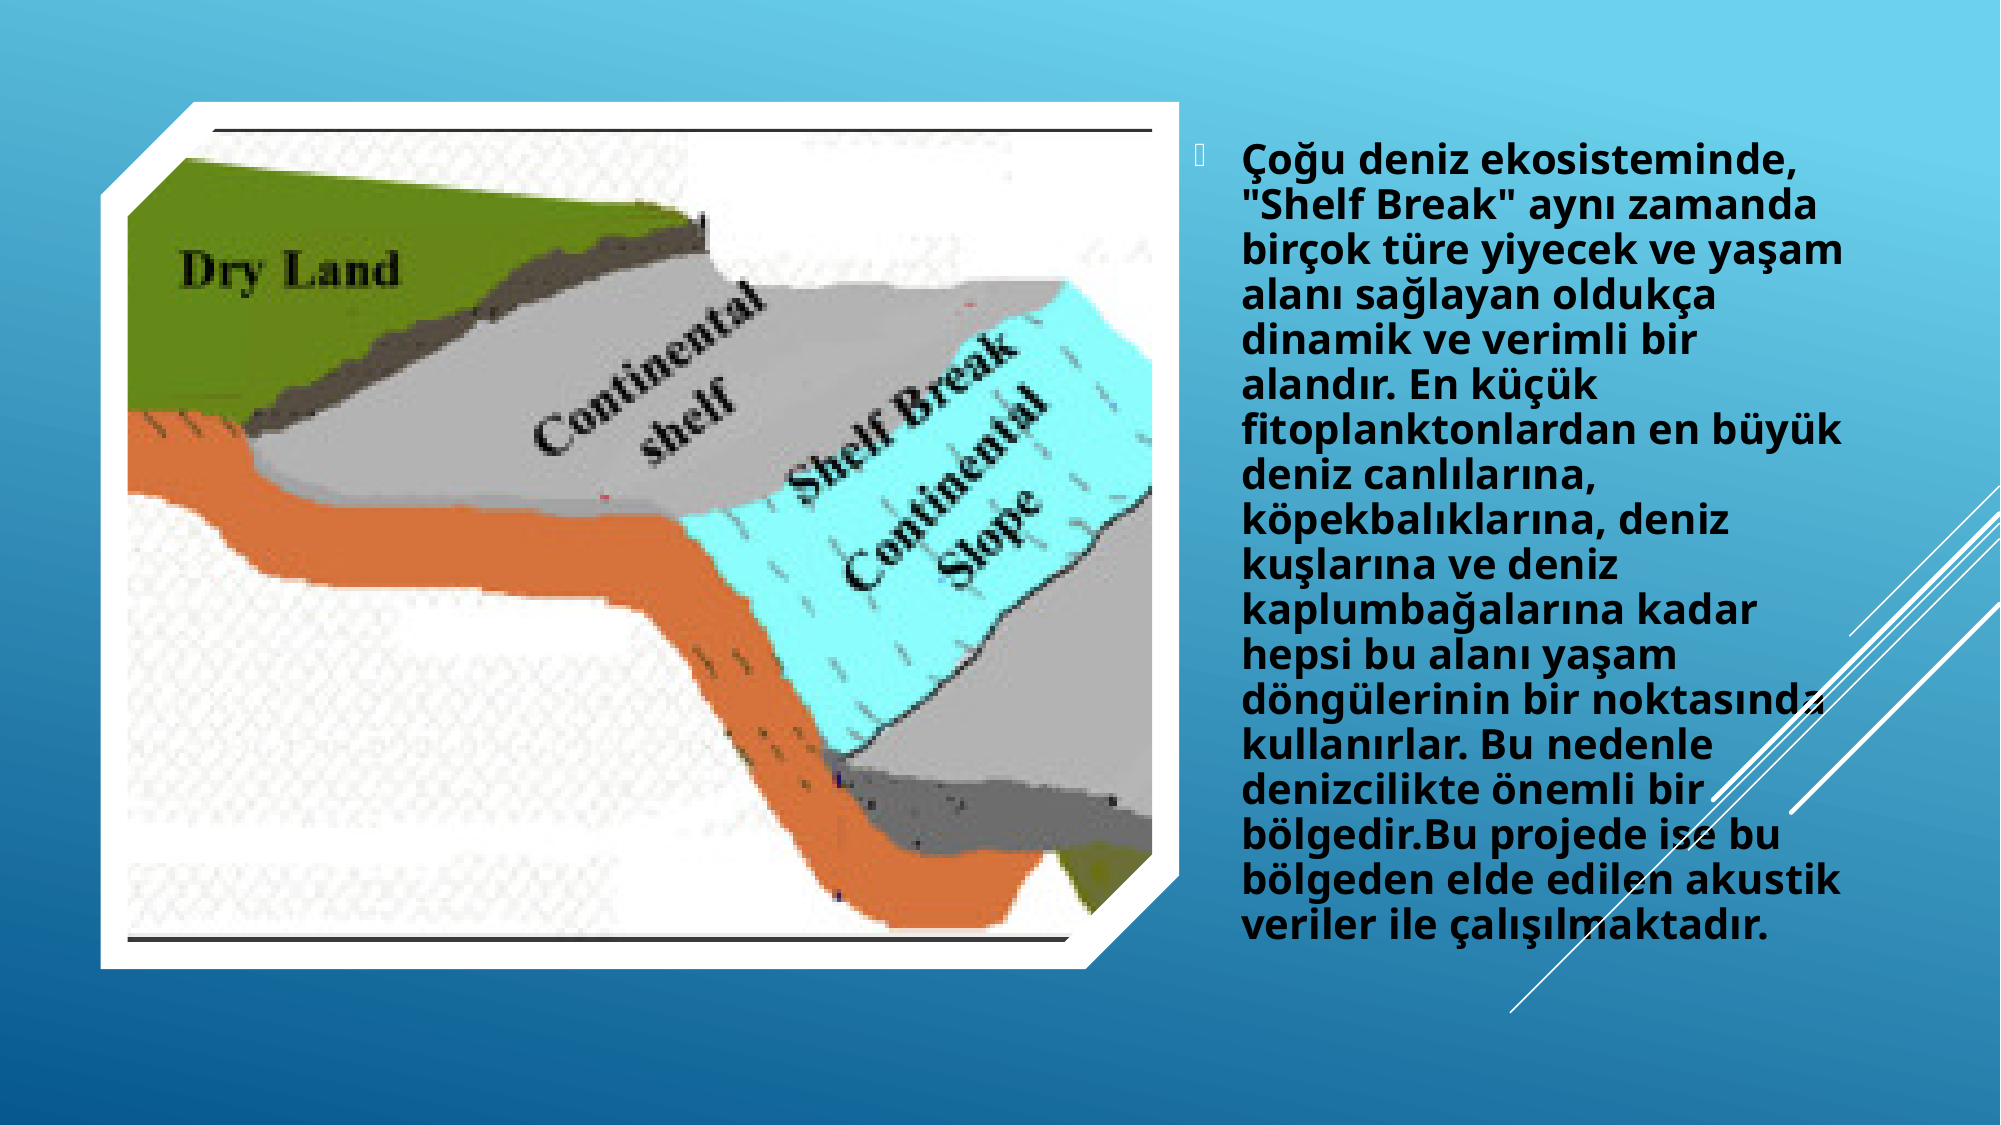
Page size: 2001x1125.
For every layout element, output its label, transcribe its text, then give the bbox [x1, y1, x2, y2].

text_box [1510, 485, 2000, 1013]
picture [127, 128, 1153, 943]
text_box [99, 167, 1114, 971]
list Çoğu deniz ekosisteminde, "Shelf Break" aynı zamanda birçok türe yiyecek ve yaşam alanı sağlayan oldukça dinamik ve verimli bir alandır. En küçük fitoplanktonlardan en büyük deniz canlılarına, köpekbalıklarına, deniz kuşlarına ve deniz kaplumbağalarına kadar hepsi bu alanı yaşam döngülerinin bir noktasında kullanırlar. Bu nedenle denizcilikte önemli bir bölgedir.Bu projede ise bu bölgeden elde edilen akustik veriler ile çalışılmaktadır. [1179, 131, 1880, 1013]
text_box [166, 100, 1181, 904]
text_box [0, 0, 2000, 1125]
